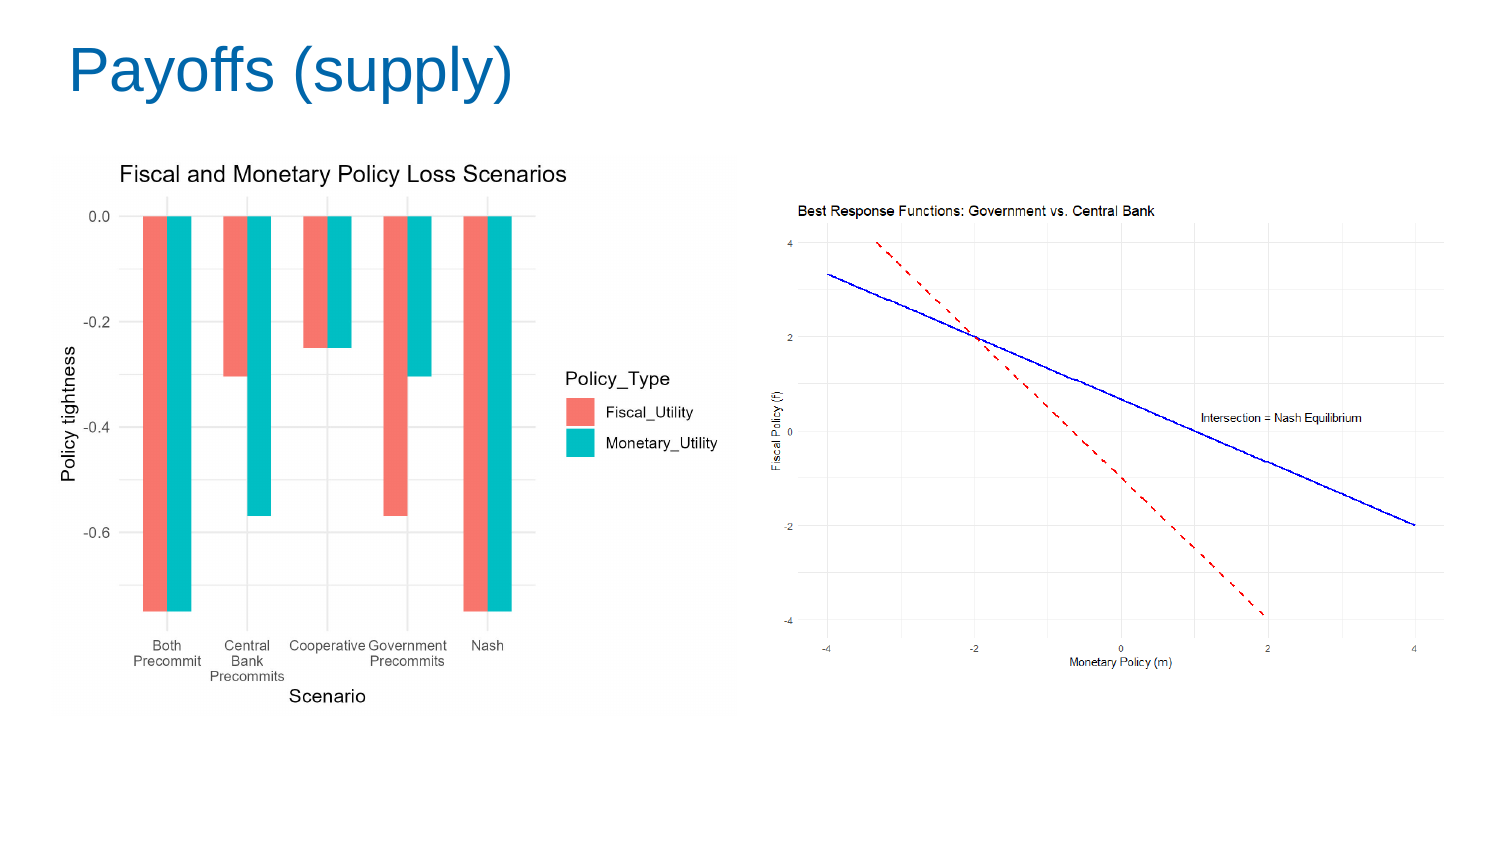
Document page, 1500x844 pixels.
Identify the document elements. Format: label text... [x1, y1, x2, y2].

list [763, 198, 1450, 674]
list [50, 155, 737, 716]
title Payoffs (supply) [53, 23, 1450, 112]
